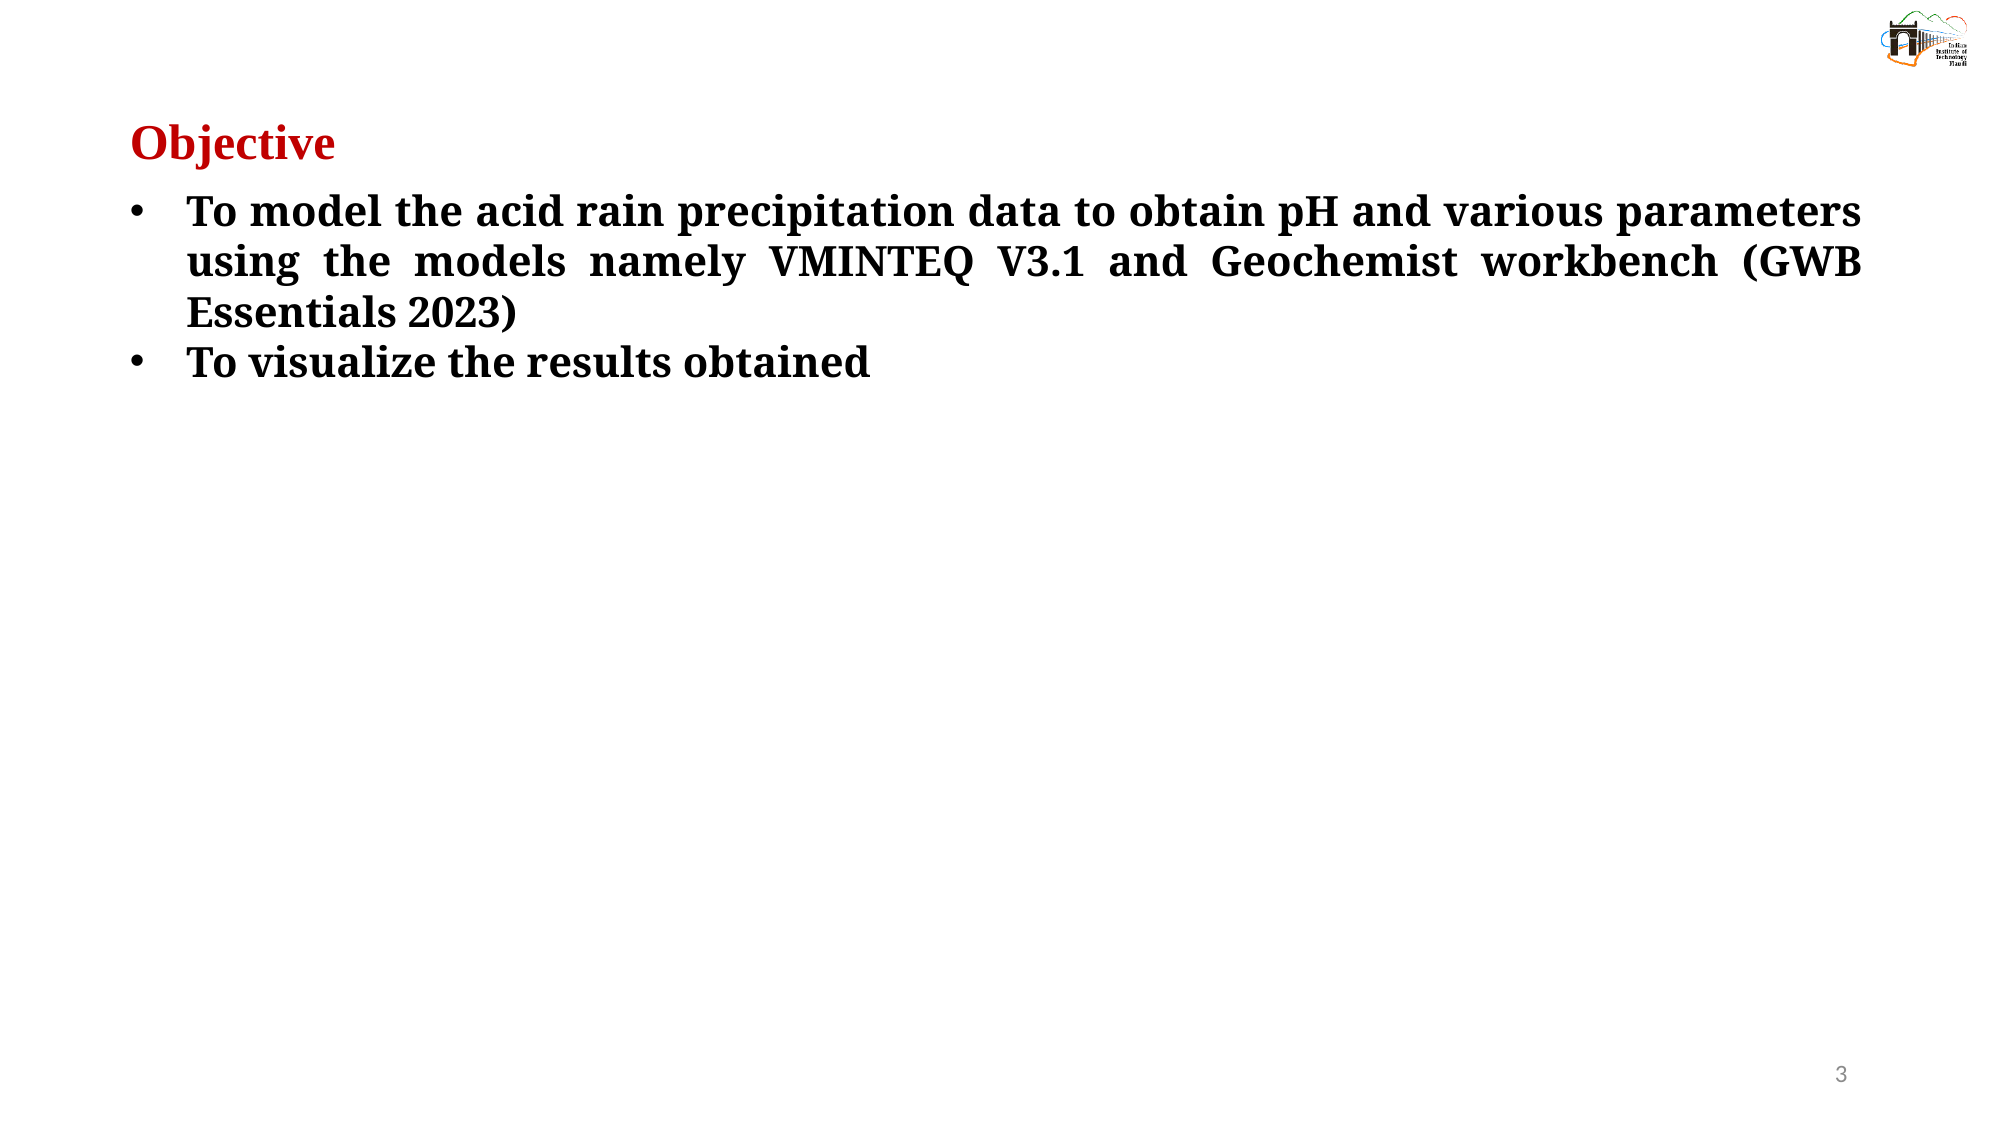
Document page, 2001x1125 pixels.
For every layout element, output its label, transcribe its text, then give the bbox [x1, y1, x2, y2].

text_box Objective [115, 102, 1073, 177]
slide_number 3 [1412, 1042, 1863, 1103]
picture [1877, 9, 1971, 67]
text_box To model the acid rain precipitation data to obtain pH and various parameters using the models namely VMINTEQ V3.1 and Geochemist workbench (GWB Essentials 2023) To visualize the results obtained [115, 177, 1878, 393]
